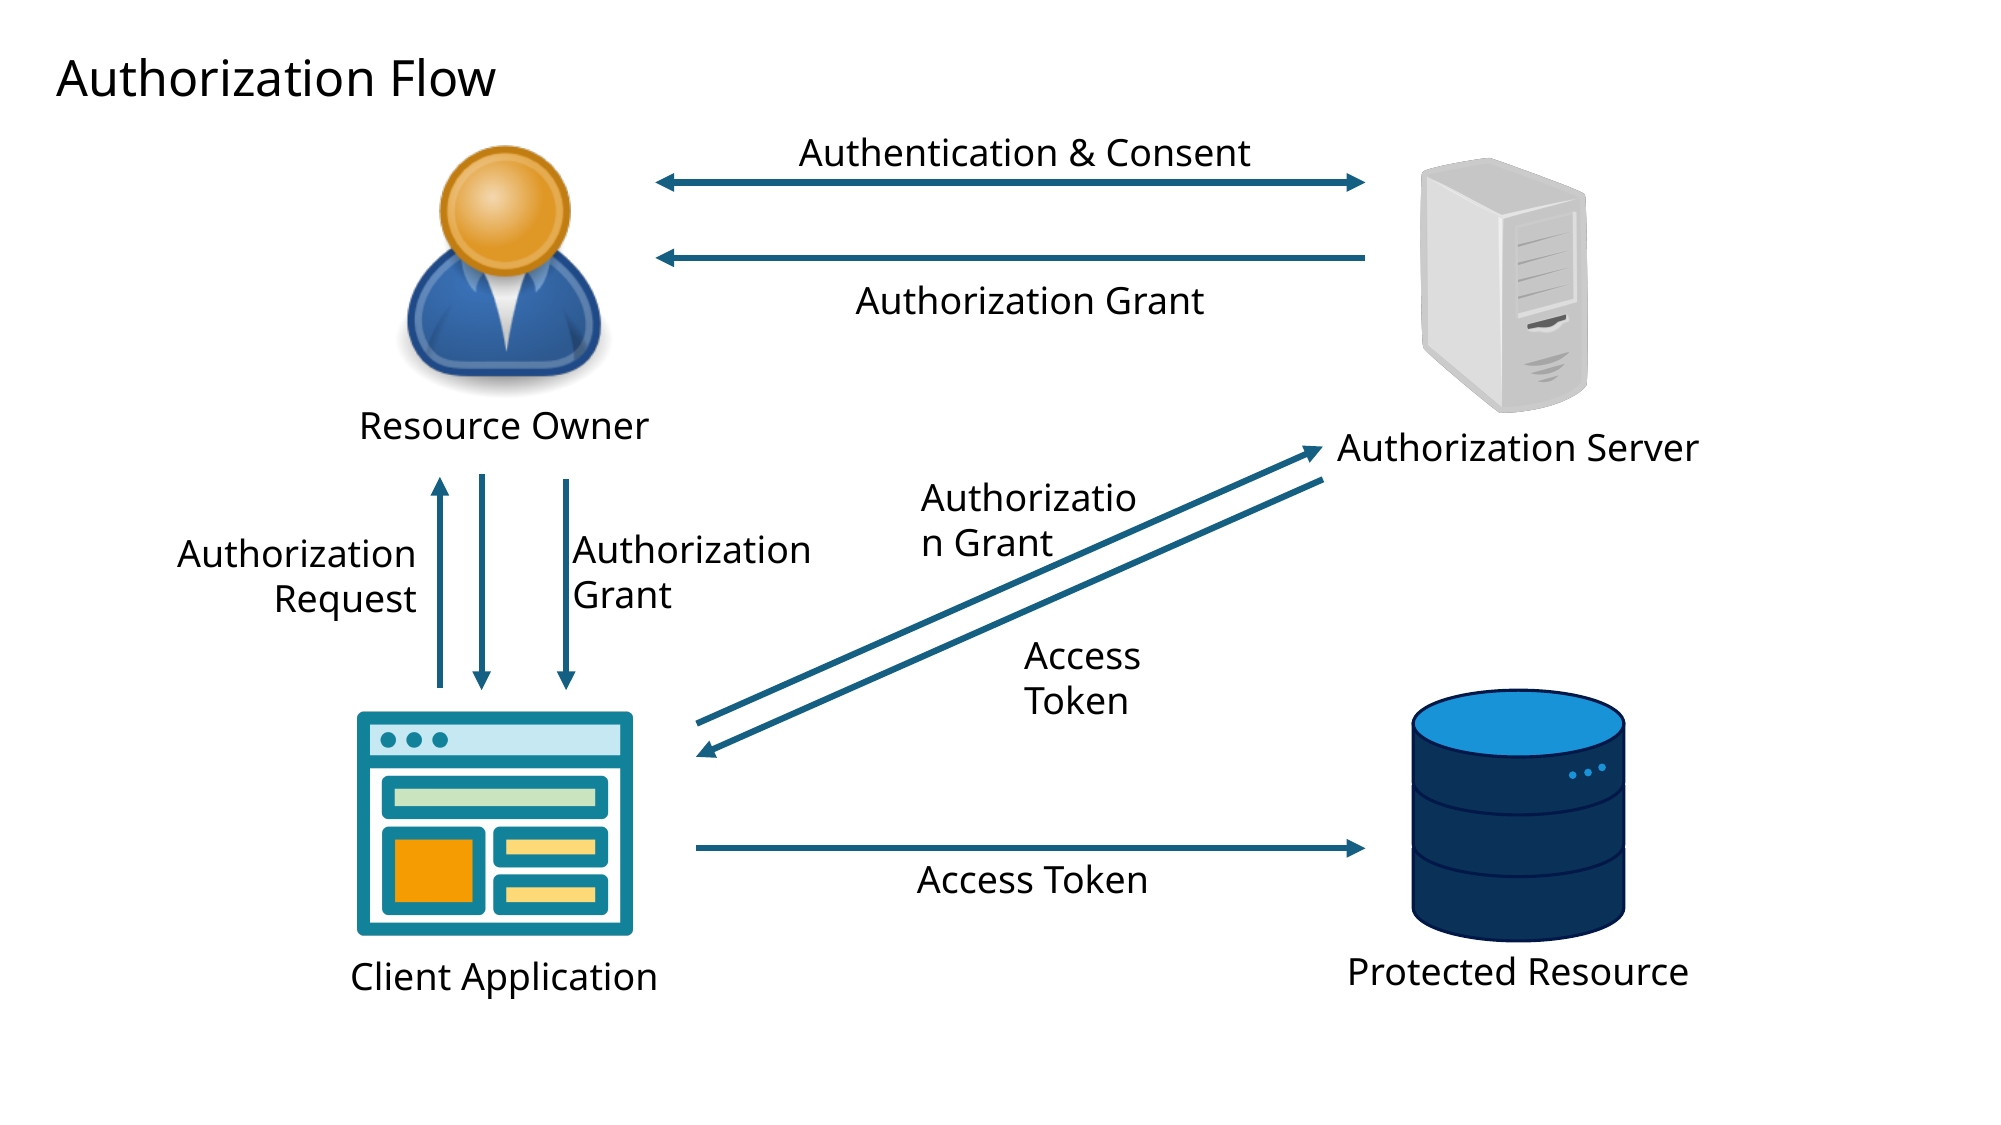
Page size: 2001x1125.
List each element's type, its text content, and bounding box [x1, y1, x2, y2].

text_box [696, 445, 1324, 478]
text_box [343, 684, 667, 1007]
text_box Authorization Flow [41, 39, 512, 115]
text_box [565, 478, 695, 691]
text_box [654, 257, 1366, 331]
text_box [1338, 112, 1699, 478]
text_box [695, 478, 1324, 758]
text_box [695, 847, 1366, 910]
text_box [1341, 689, 1696, 1002]
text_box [353, 133, 656, 456]
text_box Authorization Request [162, 522, 432, 627]
text_box Authentication & Consent [784, 121, 1267, 181]
